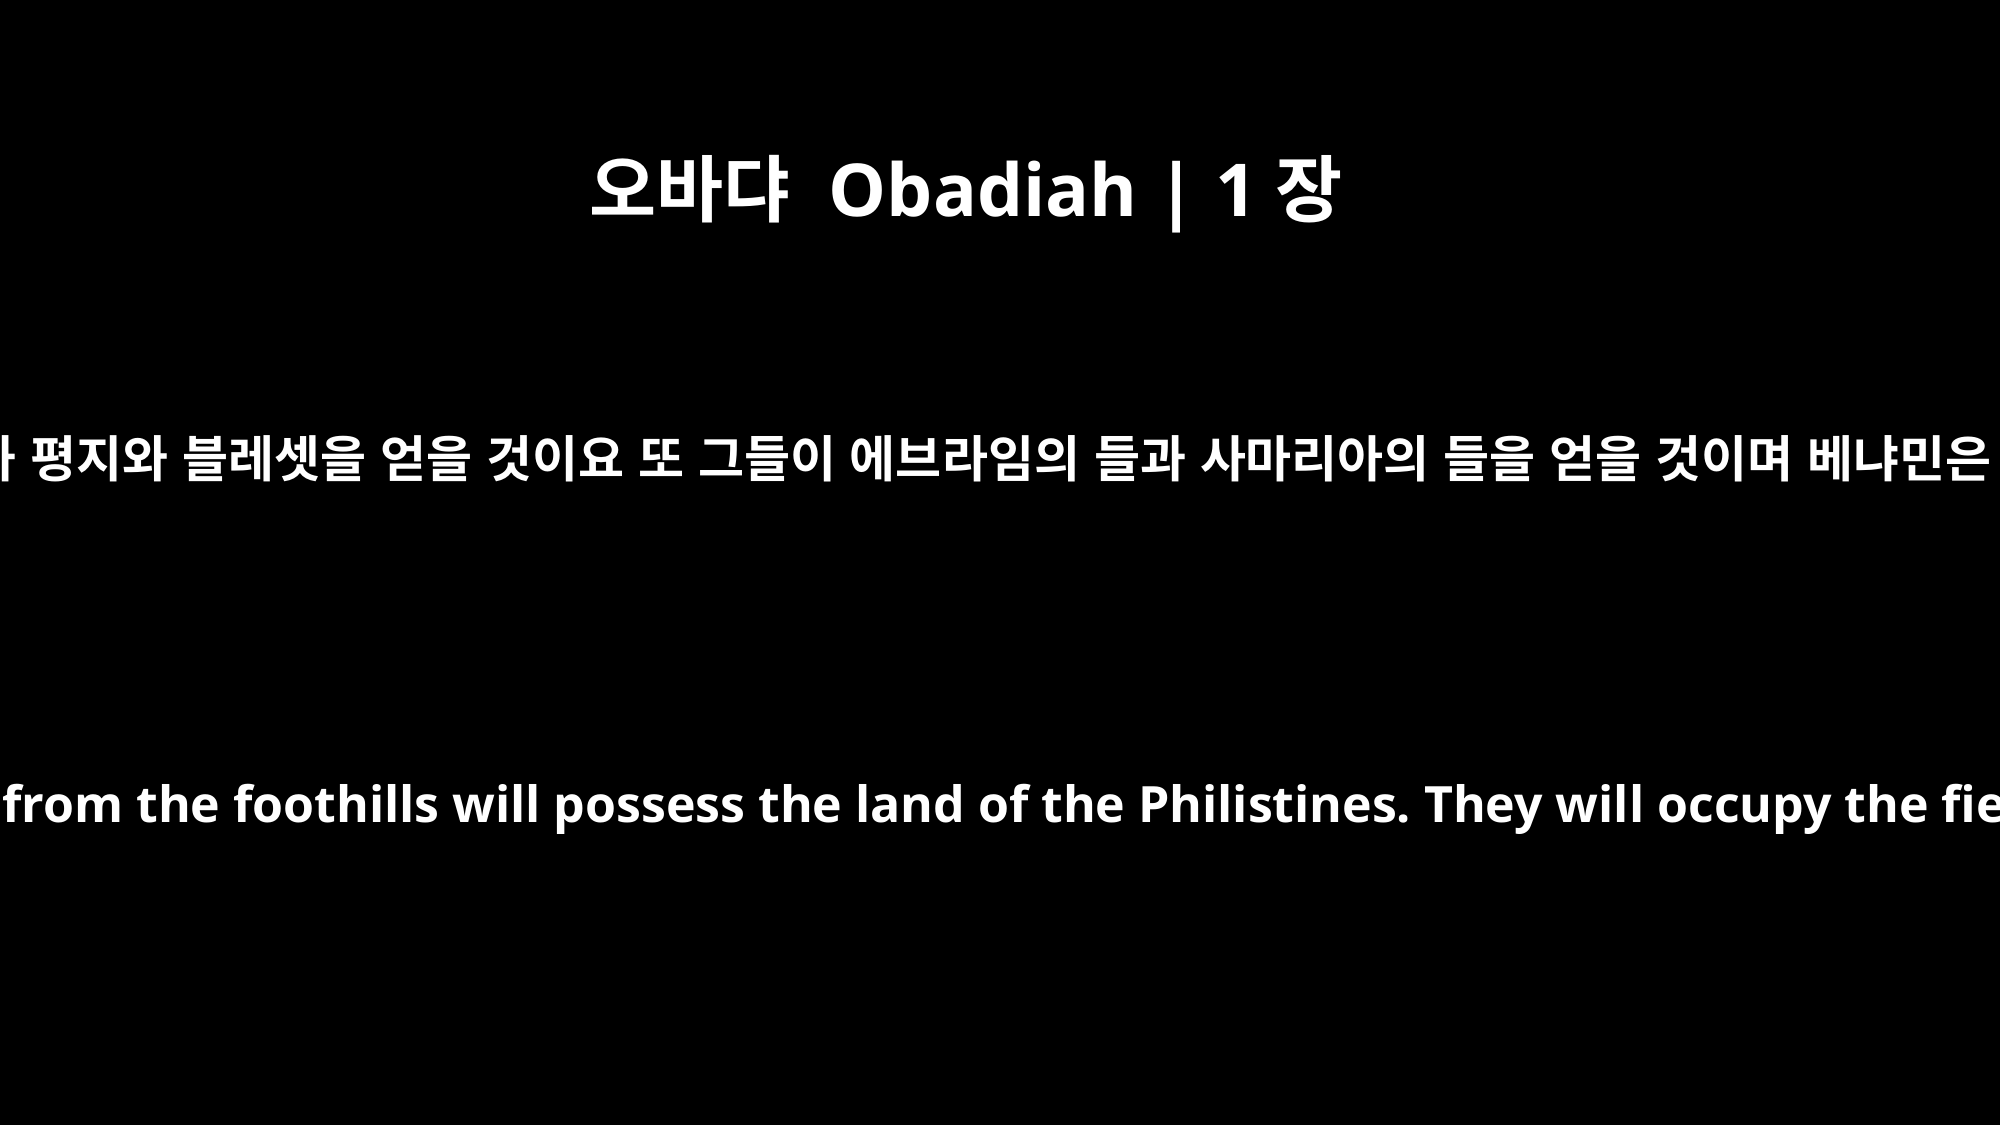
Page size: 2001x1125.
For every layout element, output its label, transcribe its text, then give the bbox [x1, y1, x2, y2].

text_box People from the Negev will occupy the mountains of Esau, and people from the foothills will possess the land of the Philistines. They will occupy the fields of Ephraim and Samaria, and Benjamin will possess Gilead. [0, 764, 2000, 840]
text_box 오바댜 Obadiah | 1장 [574, 136, 1358, 239]
text_box 19 그들이 네겝과 에서의 산과 평지와 블레셋을 얻을 것이요 또 그들이 에브라임의 들과 사마리아의 들을 얻을 것이며 베냐민은 길르앗을 얻을 것이며 [0, 359, 2000, 495]
